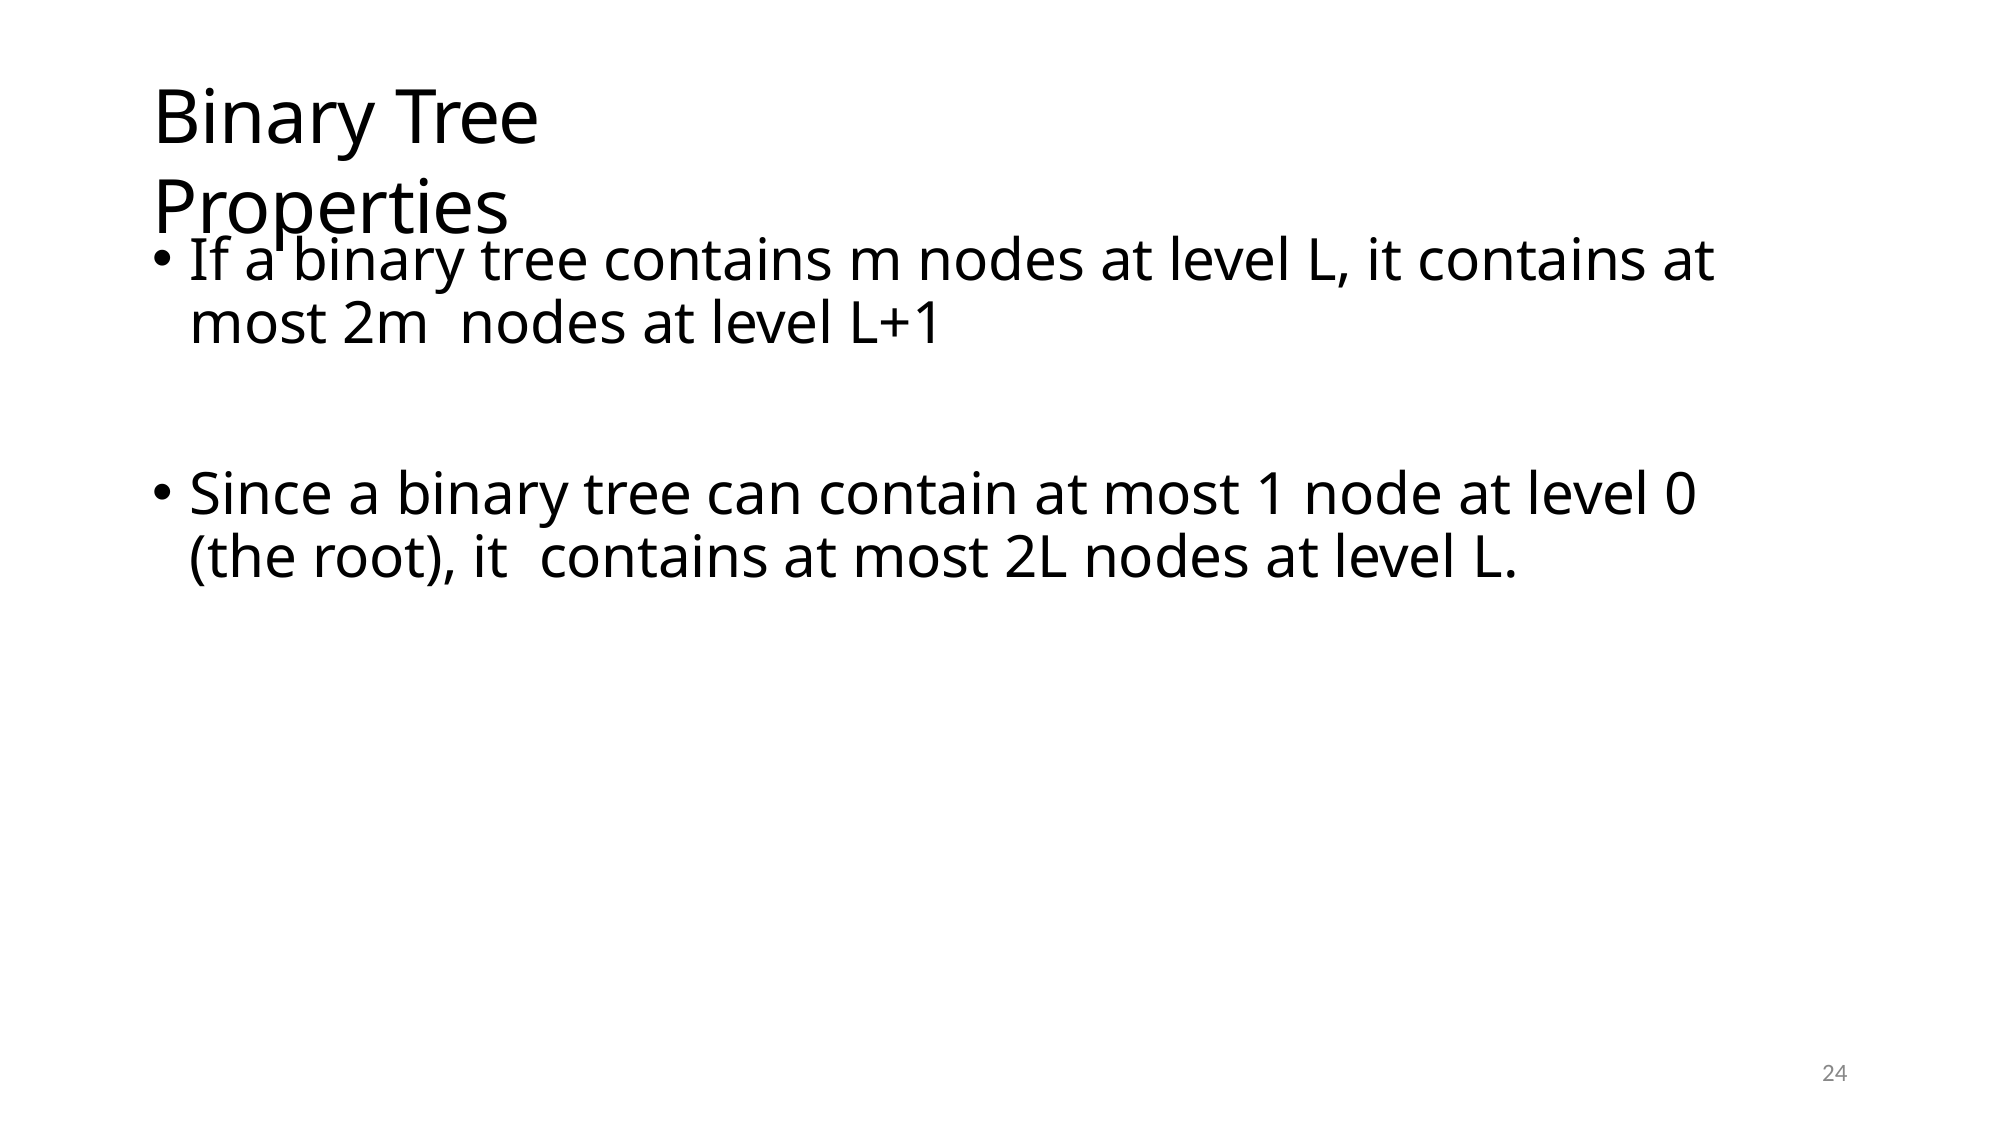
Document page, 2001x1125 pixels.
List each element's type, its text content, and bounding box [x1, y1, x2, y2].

title Binary Tree Properties [150, 66, 808, 219]
slide_number 24 [1817, 1060, 1852, 1125]
text_box If a binary tree contains m nodes at level L, it contains at most 2m nodes at level L+1 Since a binary tree can contain at most 1 node at level 0 (the root), it contains at most 2L nodes at level L. [150, 219, 1796, 590]
